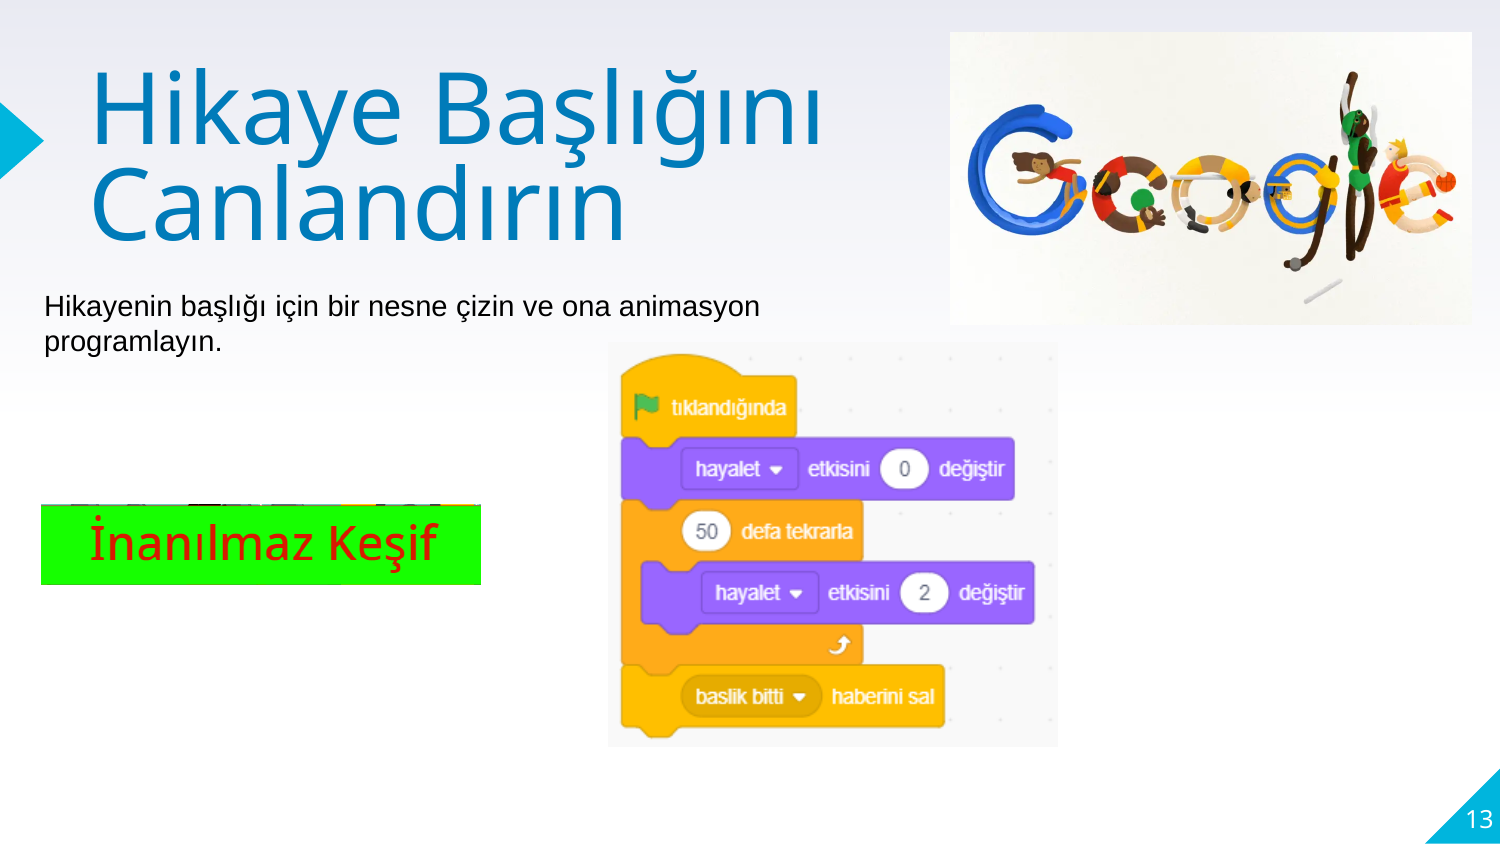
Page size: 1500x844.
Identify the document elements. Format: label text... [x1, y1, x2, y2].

picture [40, 504, 481, 585]
text_box Hikayenin başlığı için bir nesne çizin ve ona animasyon programlayın. [29, 280, 780, 400]
picture [608, 342, 1058, 747]
title Hikaye Başlığını Canlandırın [88, 67, 945, 246]
slide_number 13 [1418, 760, 1494, 838]
picture [950, 31, 1472, 326]
